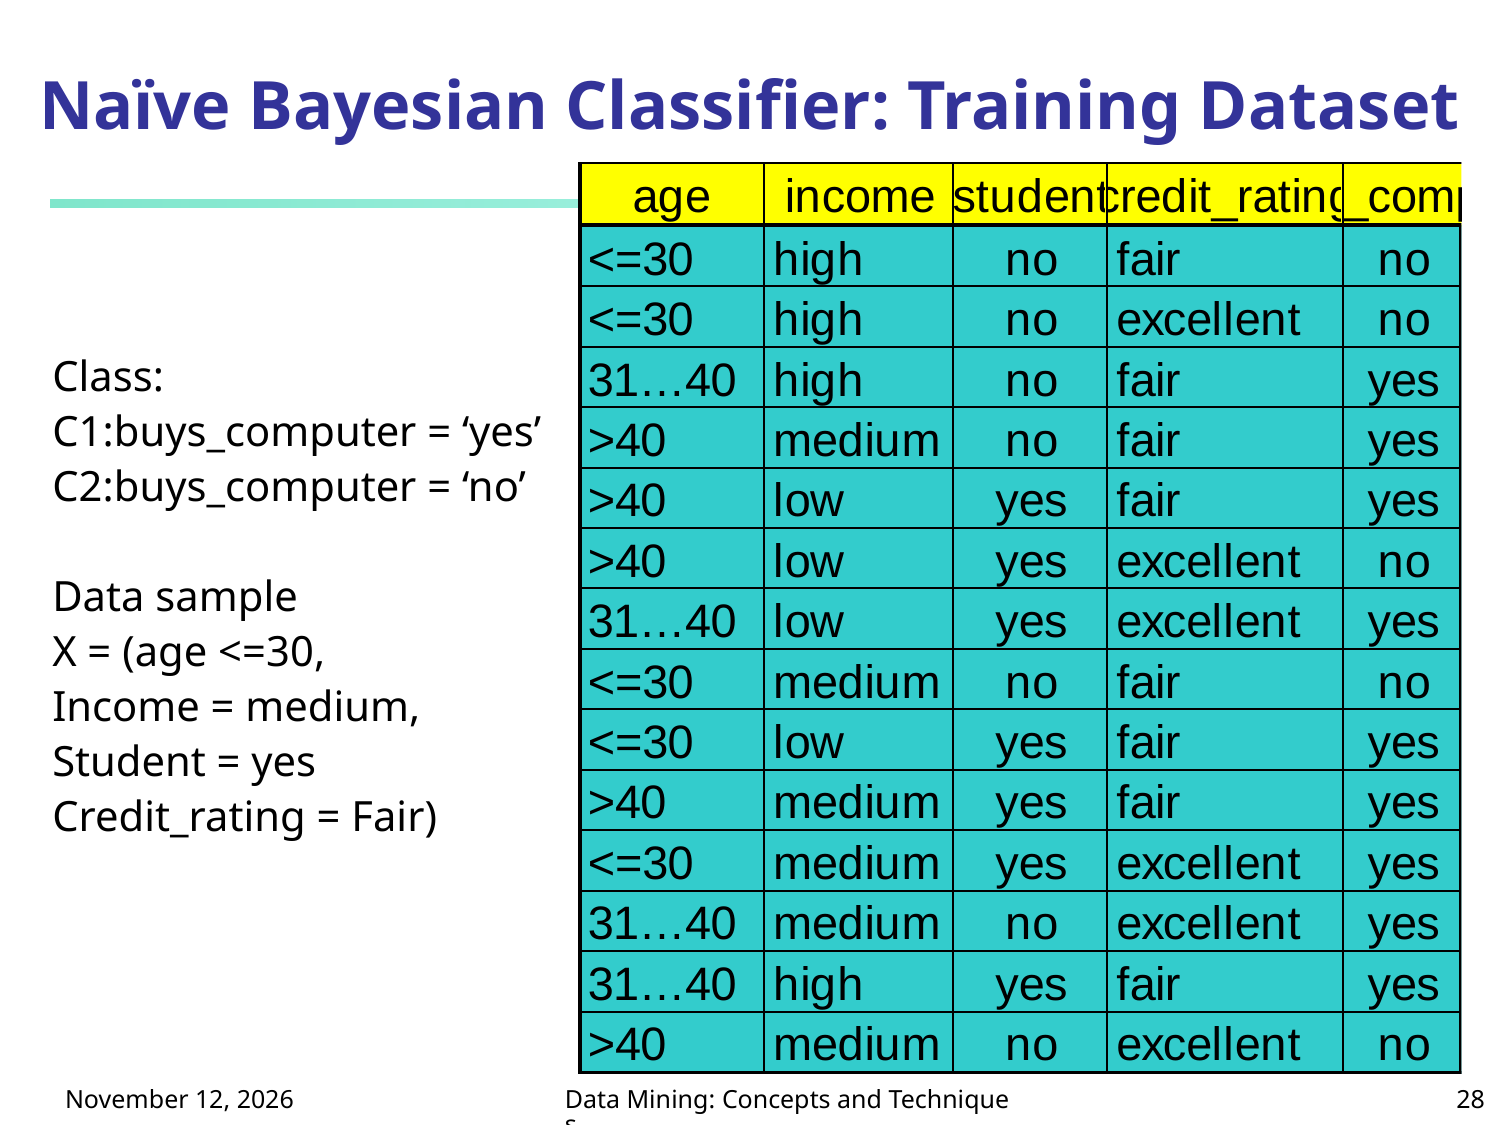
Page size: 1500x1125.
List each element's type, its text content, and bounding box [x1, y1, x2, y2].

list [578, 162, 1464, 1075]
slide_number 28 [1187, 1062, 1500, 1125]
title Naïve Bayesian Classifier: Training Dataset [0, 50, 1500, 150]
footer Data Mining: Concepts and Techniques [549, 1062, 1025, 1125]
text_box Class: C1:buys_computer = ‘yes’ C2:buys_computer = ‘no’ Data sample X = (age <=30, Income = medium, Student = yes Credit_rating = Fair) [37, 337, 578, 848]
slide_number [50, 1062, 363, 1125]
